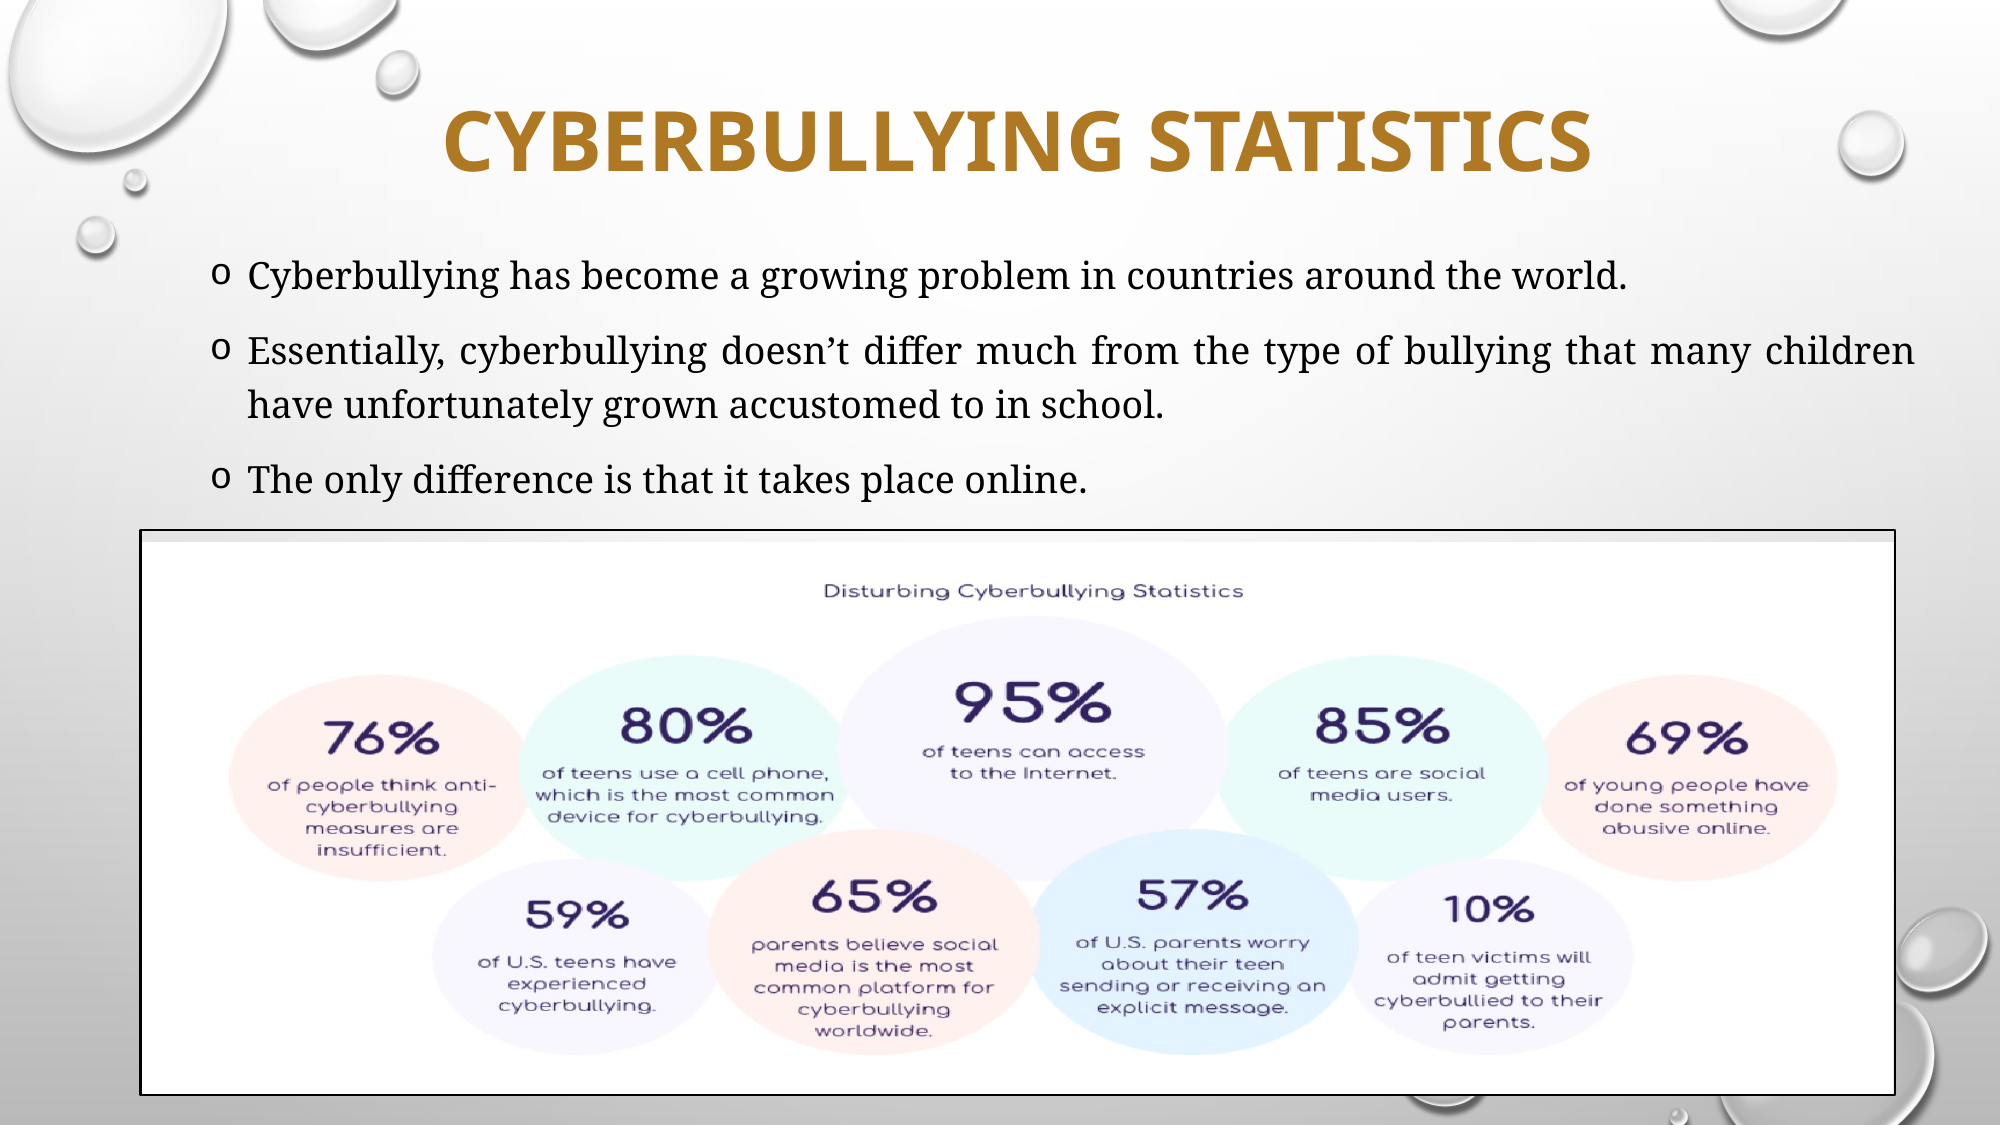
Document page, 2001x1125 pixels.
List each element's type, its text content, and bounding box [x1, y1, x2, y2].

picture [0, 0, 2000, 1125]
title Cyberbullying statistics [401, 62, 1635, 227]
list Cyberbullying has become a growing problem in countries around the world. Essentially, cyberbullying doesn’t differ much from the type of bullying that many children have unfortunately grown accustomed to in school. The only difference is that it takes place online. [194, 235, 1933, 890]
